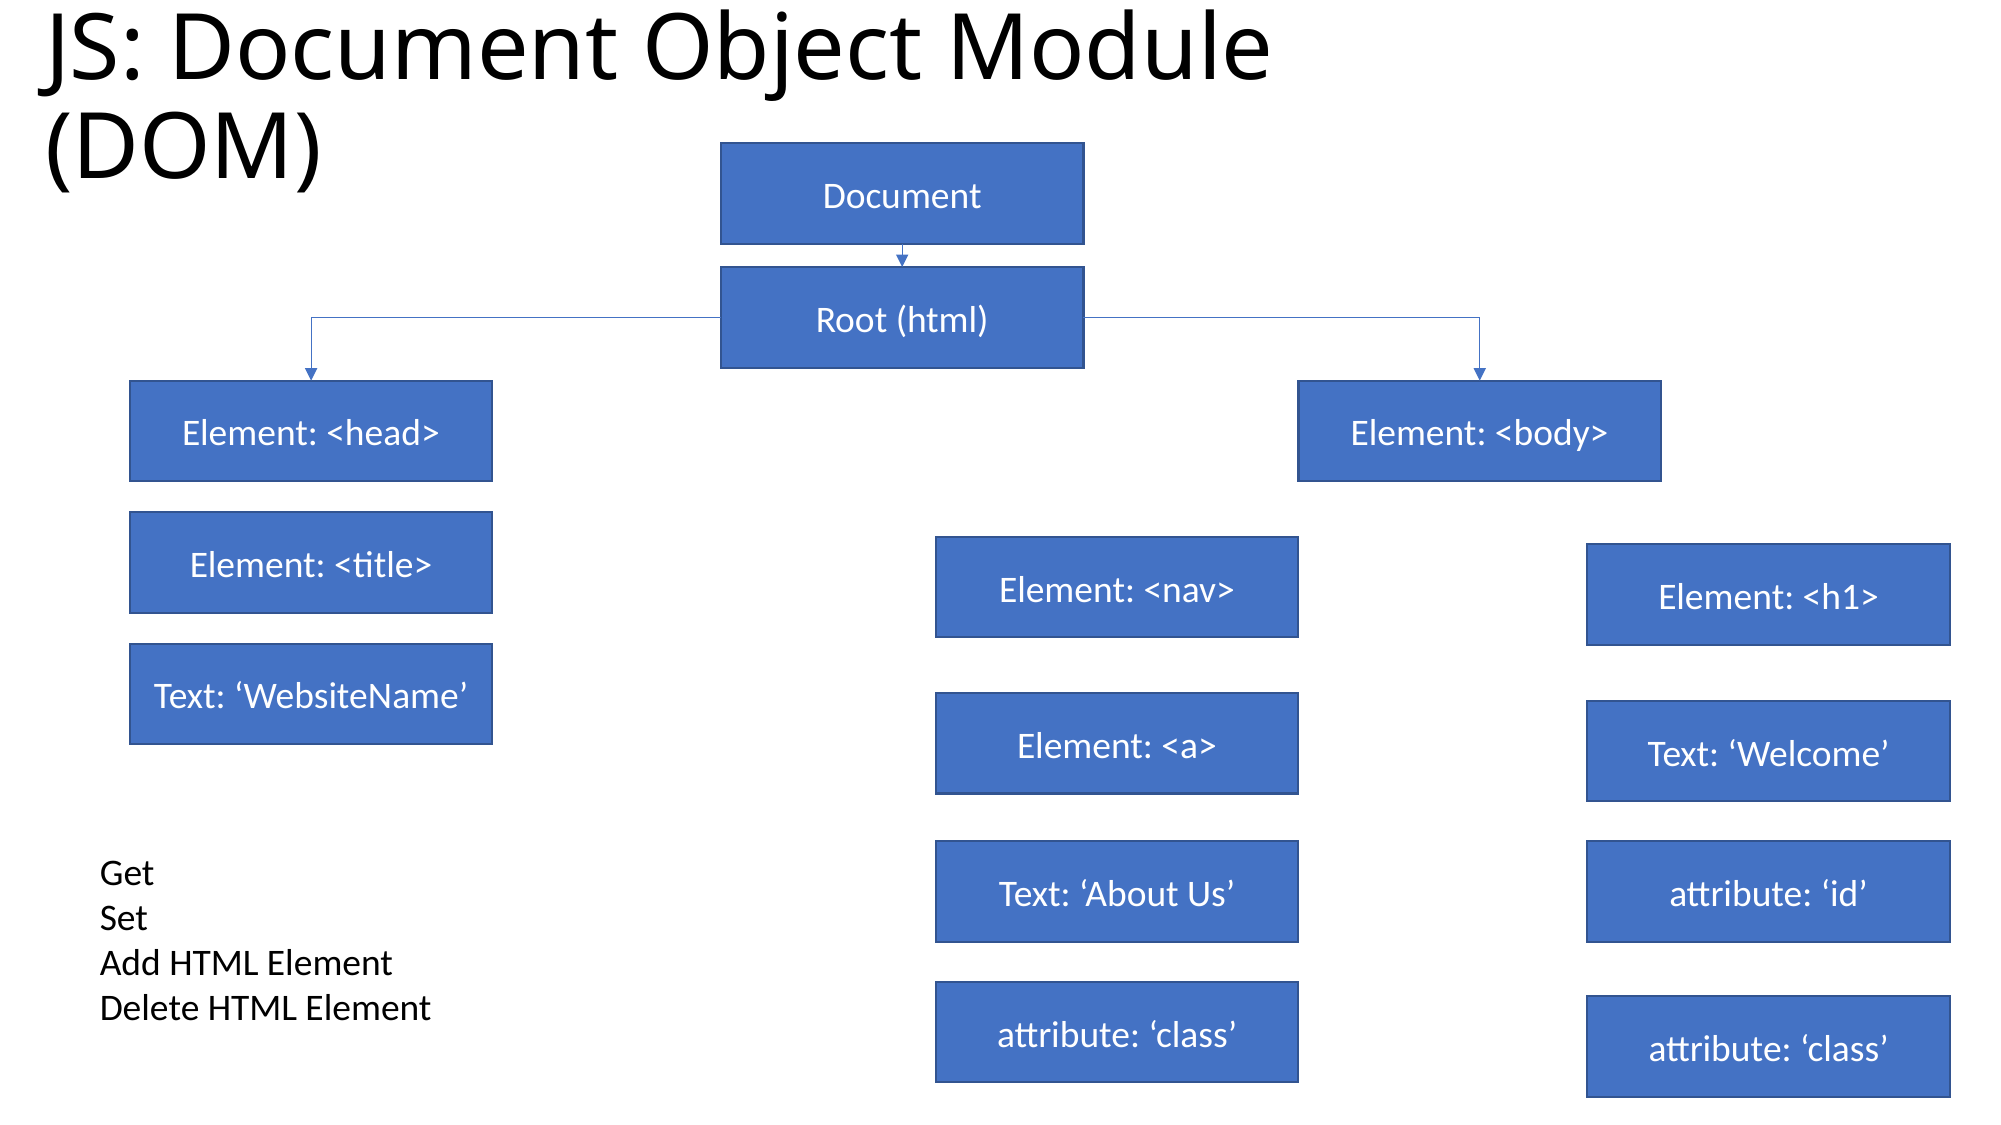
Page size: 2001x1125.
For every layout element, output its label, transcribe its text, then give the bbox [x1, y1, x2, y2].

text_box Element: <title> [129, 511, 493, 614]
text_box Element: <a> [935, 692, 1299, 795]
text_box Element: <head> [129, 380, 493, 482]
text_box Text: ‘WebsiteName’ [129, 643, 493, 745]
text_box Element: <h1> [1586, 543, 1951, 646]
text_box Document [720, 142, 1085, 245]
text_box attribute: ‘class’ [935, 981, 1299, 1083]
text_box Root (html) [720, 266, 1085, 369]
text_box Text: ‘Welcome’ [1586, 700, 1951, 802]
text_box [311, 317, 721, 381]
text_box Element: <nav> [935, 536, 1299, 638]
text_box Element: <body> [1297, 380, 1662, 482]
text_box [1083, 317, 1480, 381]
text_box attribute: ‘id’ [1586, 840, 1951, 943]
text_box attribute: ‘class’ [1586, 995, 1951, 1098]
text_box Text: ‘About Us’ [935, 840, 1299, 943]
title JS: Document Object Module (DOM) [30, 37, 1480, 162]
text_box Get Set Add HTML Element Delete HTML Element [85, 840, 447, 1036]
